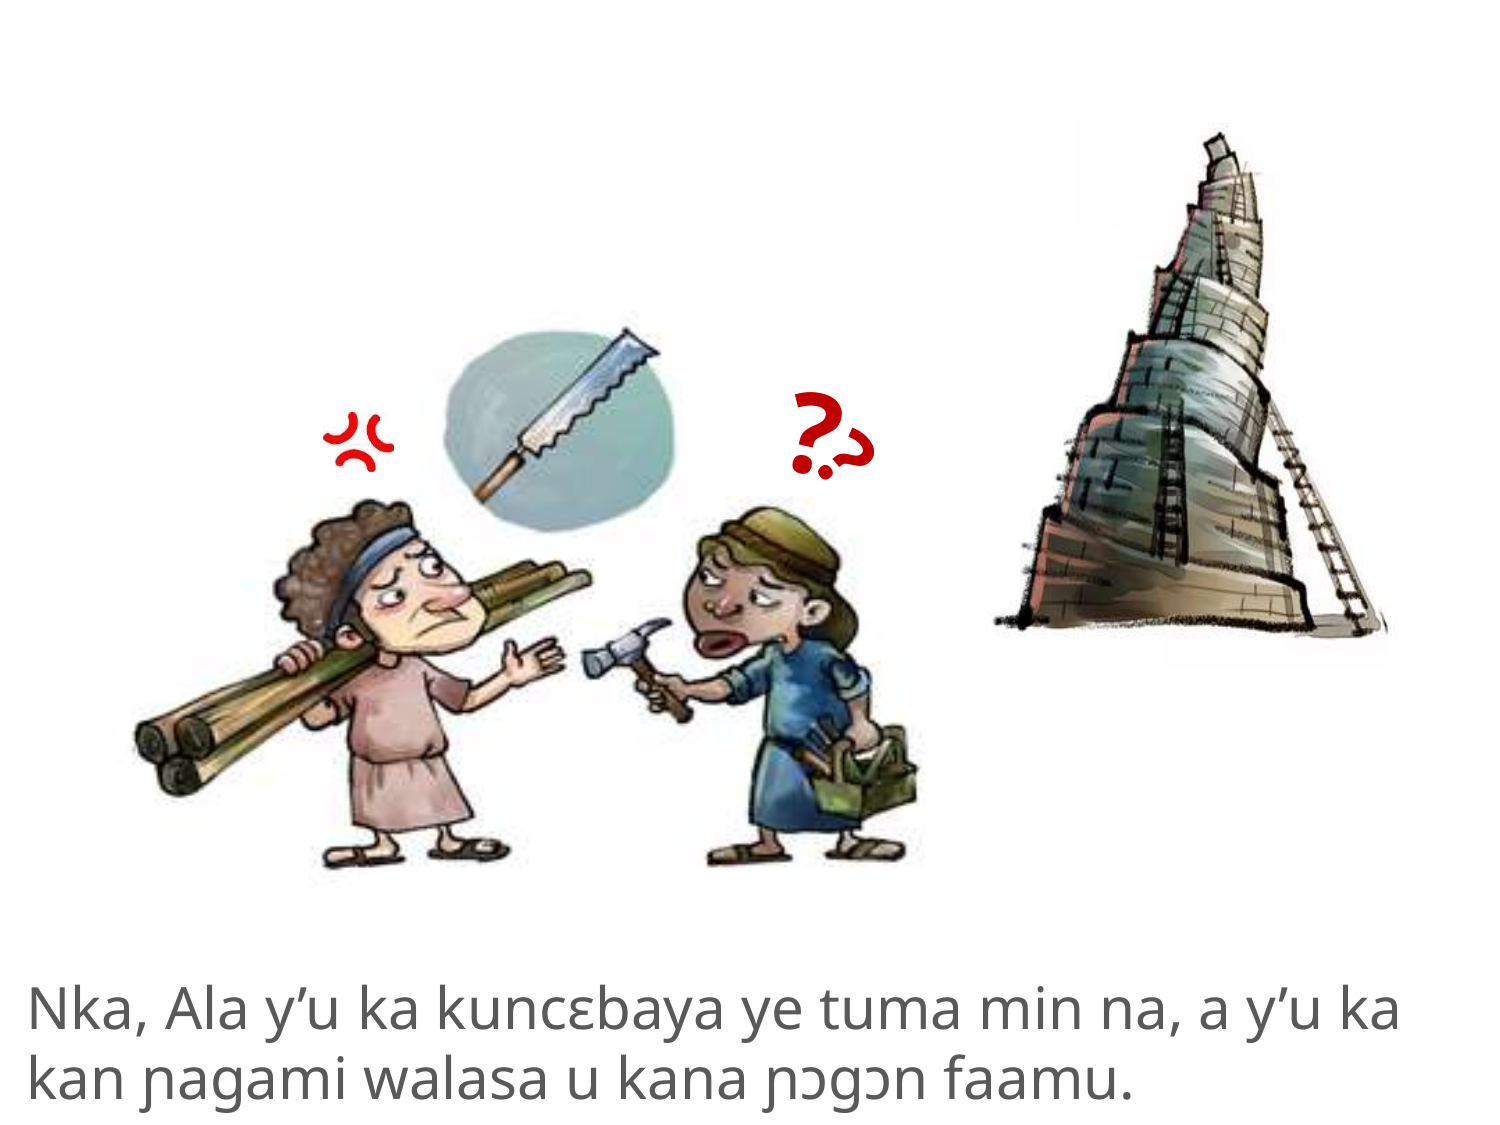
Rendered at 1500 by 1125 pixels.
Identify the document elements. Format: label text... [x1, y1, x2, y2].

text_box Nka, Ala y’u ka kuncɛbaya ye tuma min na, a y’u ka kan ɲagami walasa u kana ɲɔgɔn faamu. [11, 964, 1498, 1119]
picture [29, 77, 963, 953]
picture [985, 66, 1424, 670]
